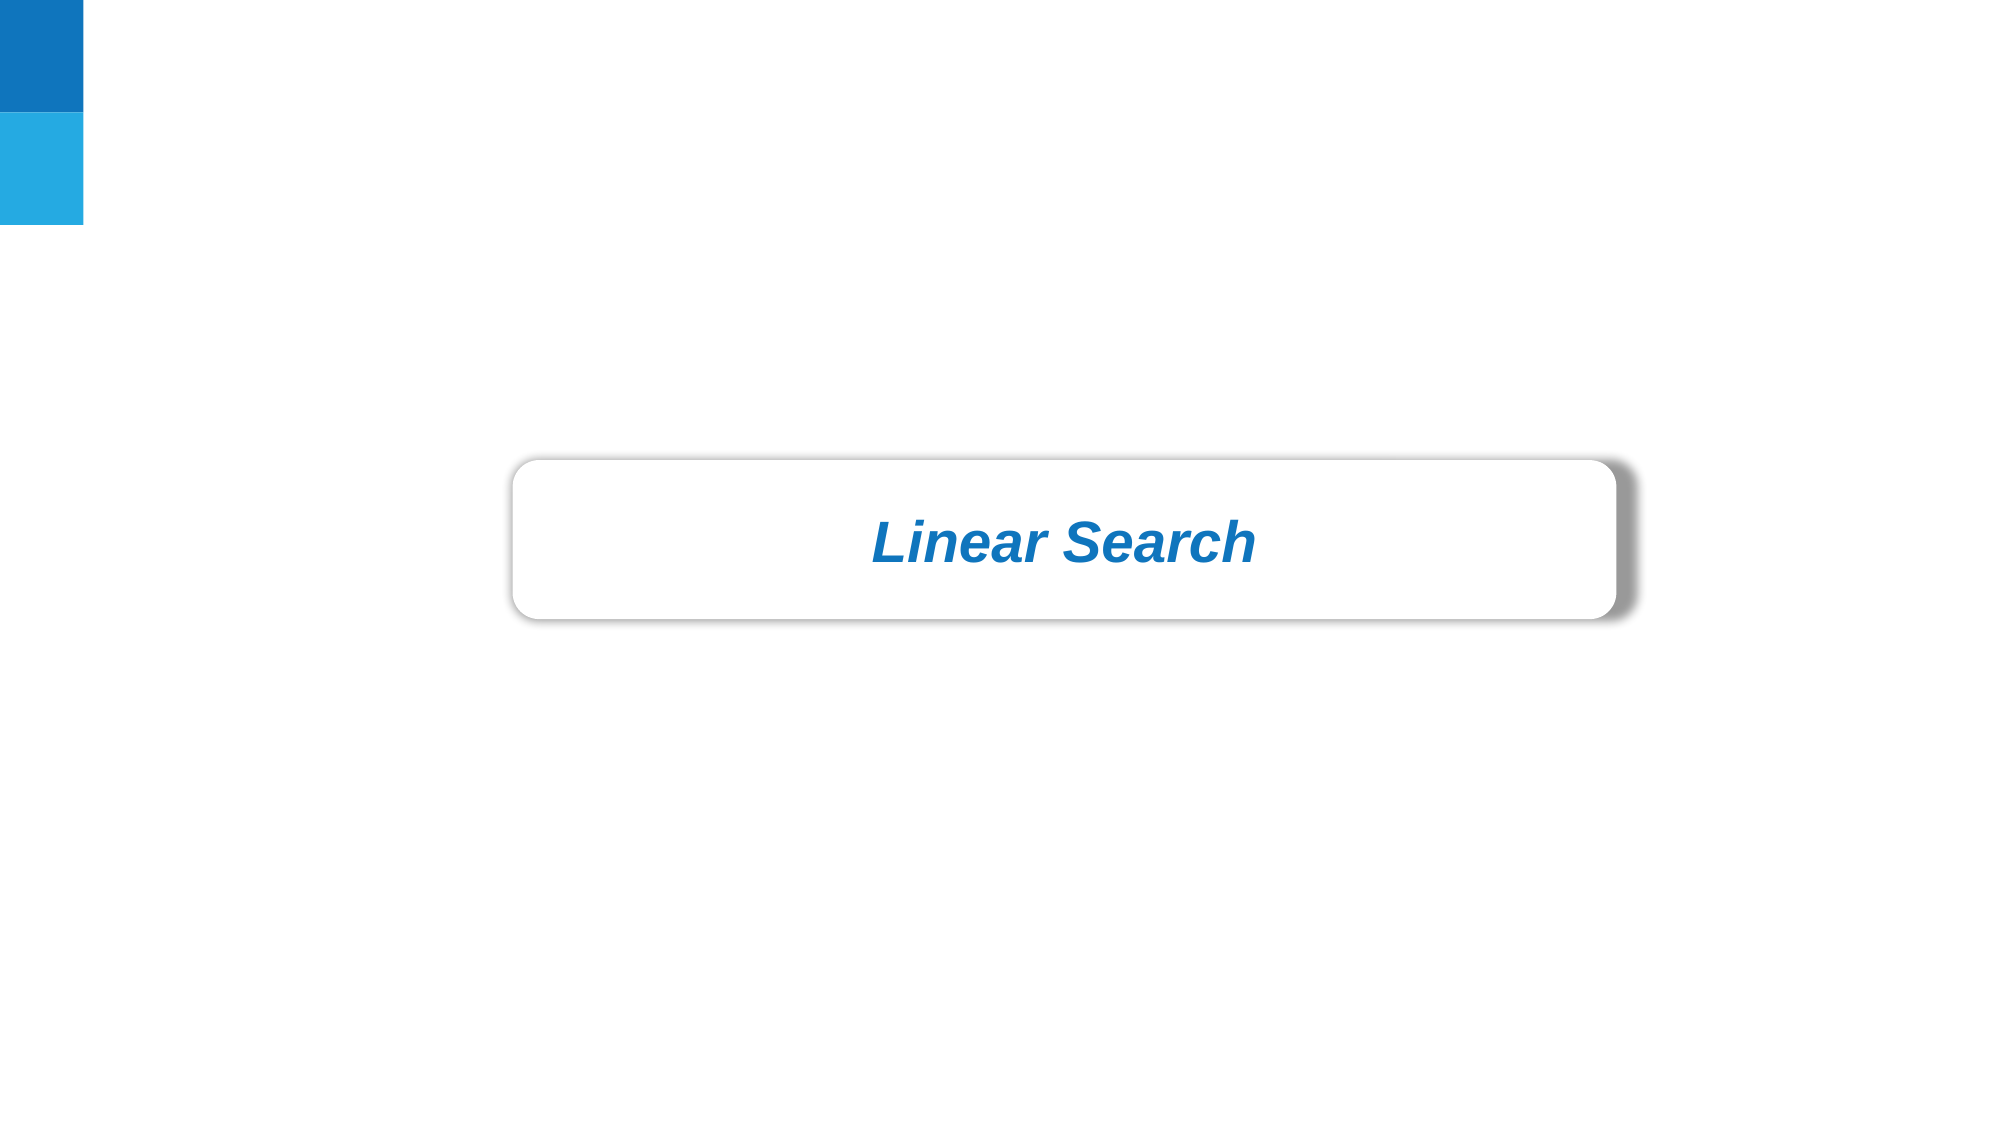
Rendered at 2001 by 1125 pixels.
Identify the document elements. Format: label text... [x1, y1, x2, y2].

text_box Linear Search [512, 460, 1617, 620]
